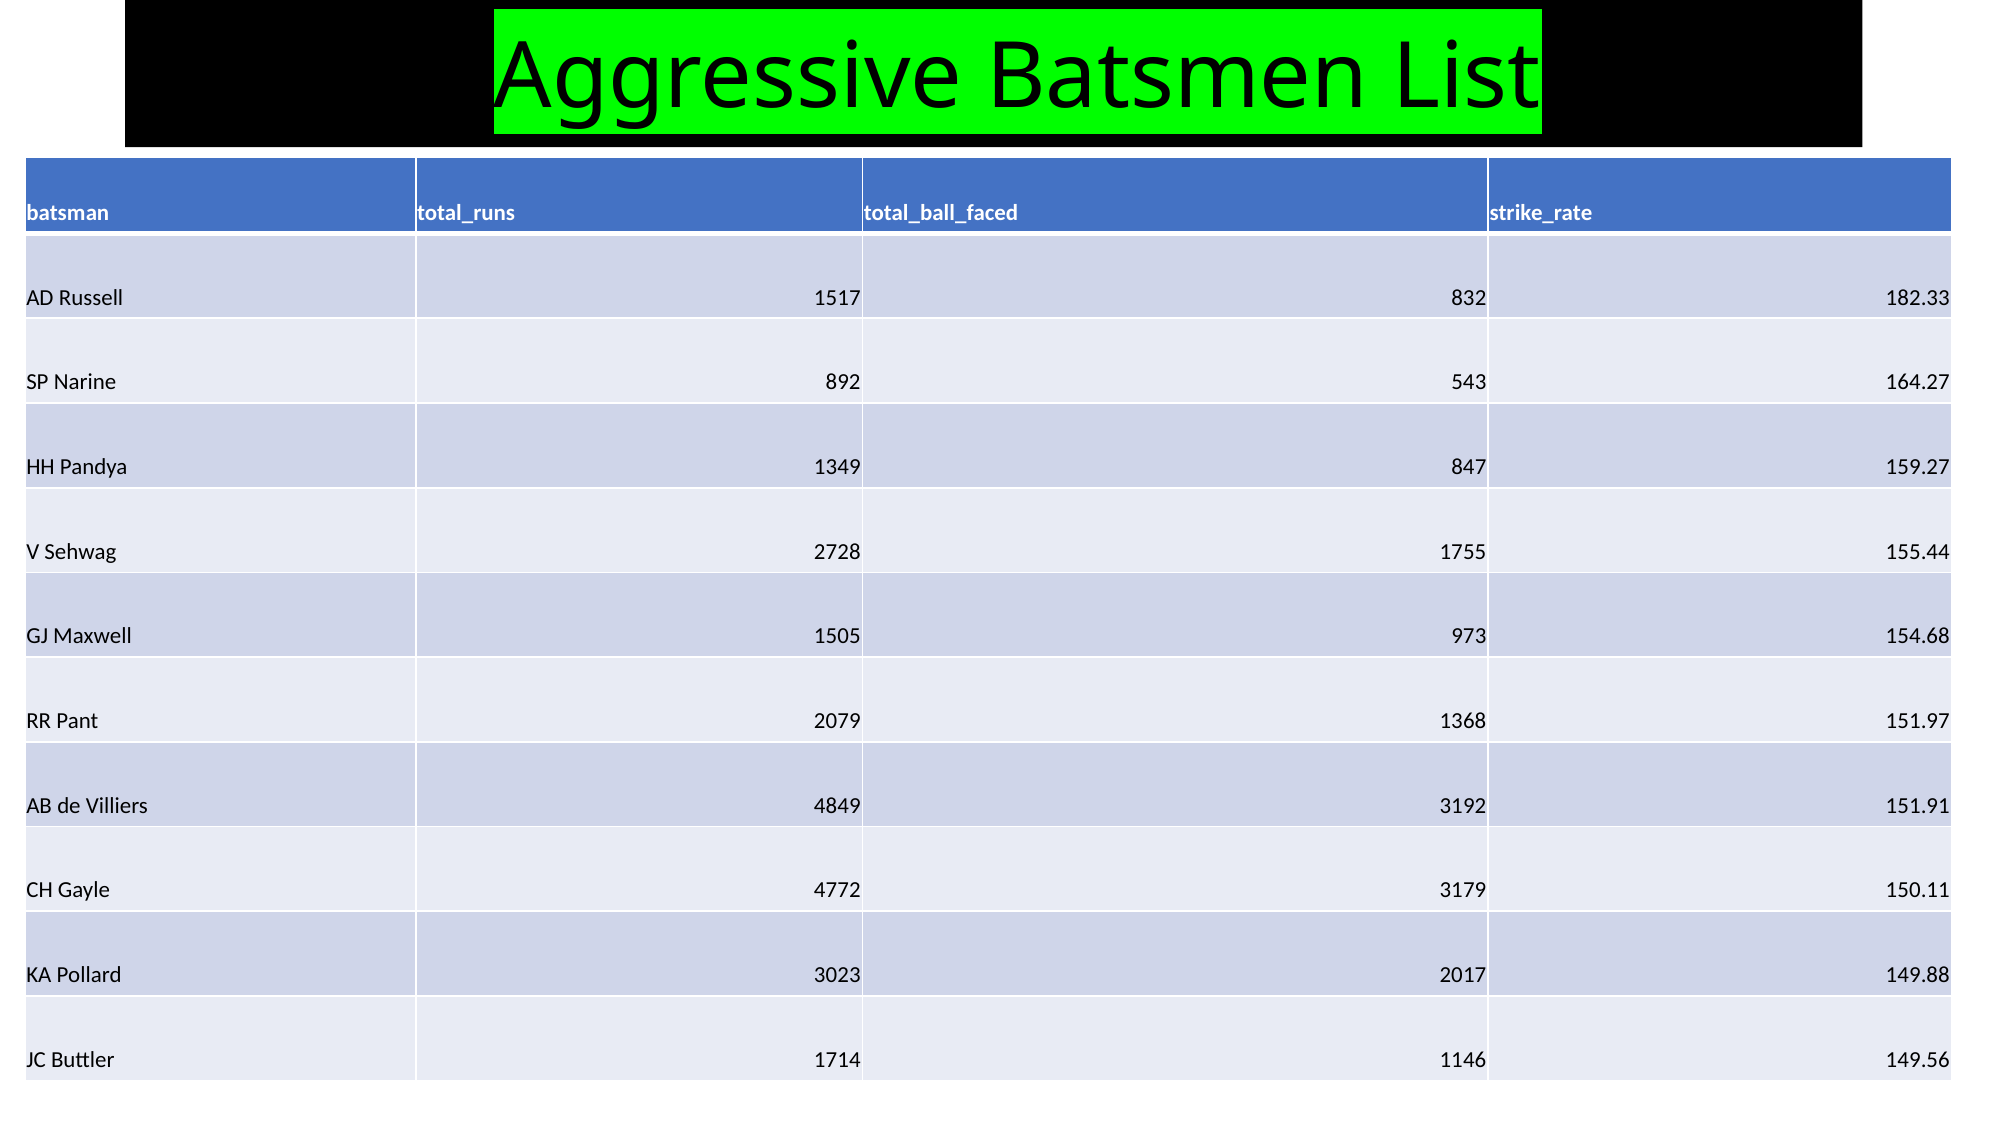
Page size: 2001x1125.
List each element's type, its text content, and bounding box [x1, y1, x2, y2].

table_cell 892 [417, 319, 862, 402]
table_cell AB de Villiers [26, 743, 415, 826]
table_cell 151.97 [1489, 658, 1951, 741]
title Aggressive Batsmen List [125, 0, 1863, 148]
table_cell 150.11 [1489, 827, 1951, 910]
table_cell 151.91 [1489, 743, 1951, 826]
table_cell AD Russell [26, 236, 415, 317]
table_cell 155.44 [1489, 489, 1951, 572]
table_cell GJ Maxwell [26, 573, 415, 656]
table_cell CH Gayle [26, 827, 415, 910]
table_header strike_rate [1489, 158, 1951, 231]
table_header total_runs [417, 158, 862, 231]
table_cell 1714 [417, 997, 862, 1080]
table_cell 832 [863, 236, 1487, 317]
table_cell V Sehwag [26, 489, 415, 572]
table_cell 1146 [863, 997, 1487, 1080]
table_cell 1517 [417, 236, 862, 317]
table_cell 149.88 [1489, 912, 1951, 995]
table_header total_ball_faced [863, 158, 1487, 231]
table_cell HH Pandya [26, 404, 415, 487]
table_cell 3192 [863, 743, 1487, 826]
table_header batsman [26, 158, 415, 231]
table_cell JC Buttler [26, 997, 415, 1080]
table_cell 164.27 [1489, 319, 1951, 402]
table_cell SP Narine [26, 319, 415, 402]
table_cell RR Pant [26, 658, 415, 741]
table_cell 1505 [417, 573, 862, 656]
table_cell 159.27 [1489, 404, 1951, 487]
table_cell 3023 [417, 912, 862, 995]
table_cell 1755 [863, 489, 1487, 572]
table_cell 149.56 [1489, 997, 1951, 1080]
table_cell 2017 [863, 912, 1487, 995]
table_cell 1349 [417, 404, 862, 487]
table_cell KA Pollard [26, 912, 415, 995]
table_cell 3179 [863, 827, 1487, 910]
table_cell 1368 [863, 658, 1487, 741]
table_cell 847 [863, 404, 1487, 487]
table_cell 2728 [417, 489, 862, 572]
table_cell 182.33 [1489, 236, 1951, 317]
table_cell 973 [863, 573, 1487, 656]
table_cell 2079 [417, 658, 862, 741]
table_cell 543 [863, 319, 1487, 402]
table_cell 4849 [417, 743, 862, 826]
table_cell 154.68 [1489, 573, 1951, 656]
table_cell 4772 [417, 827, 862, 910]
